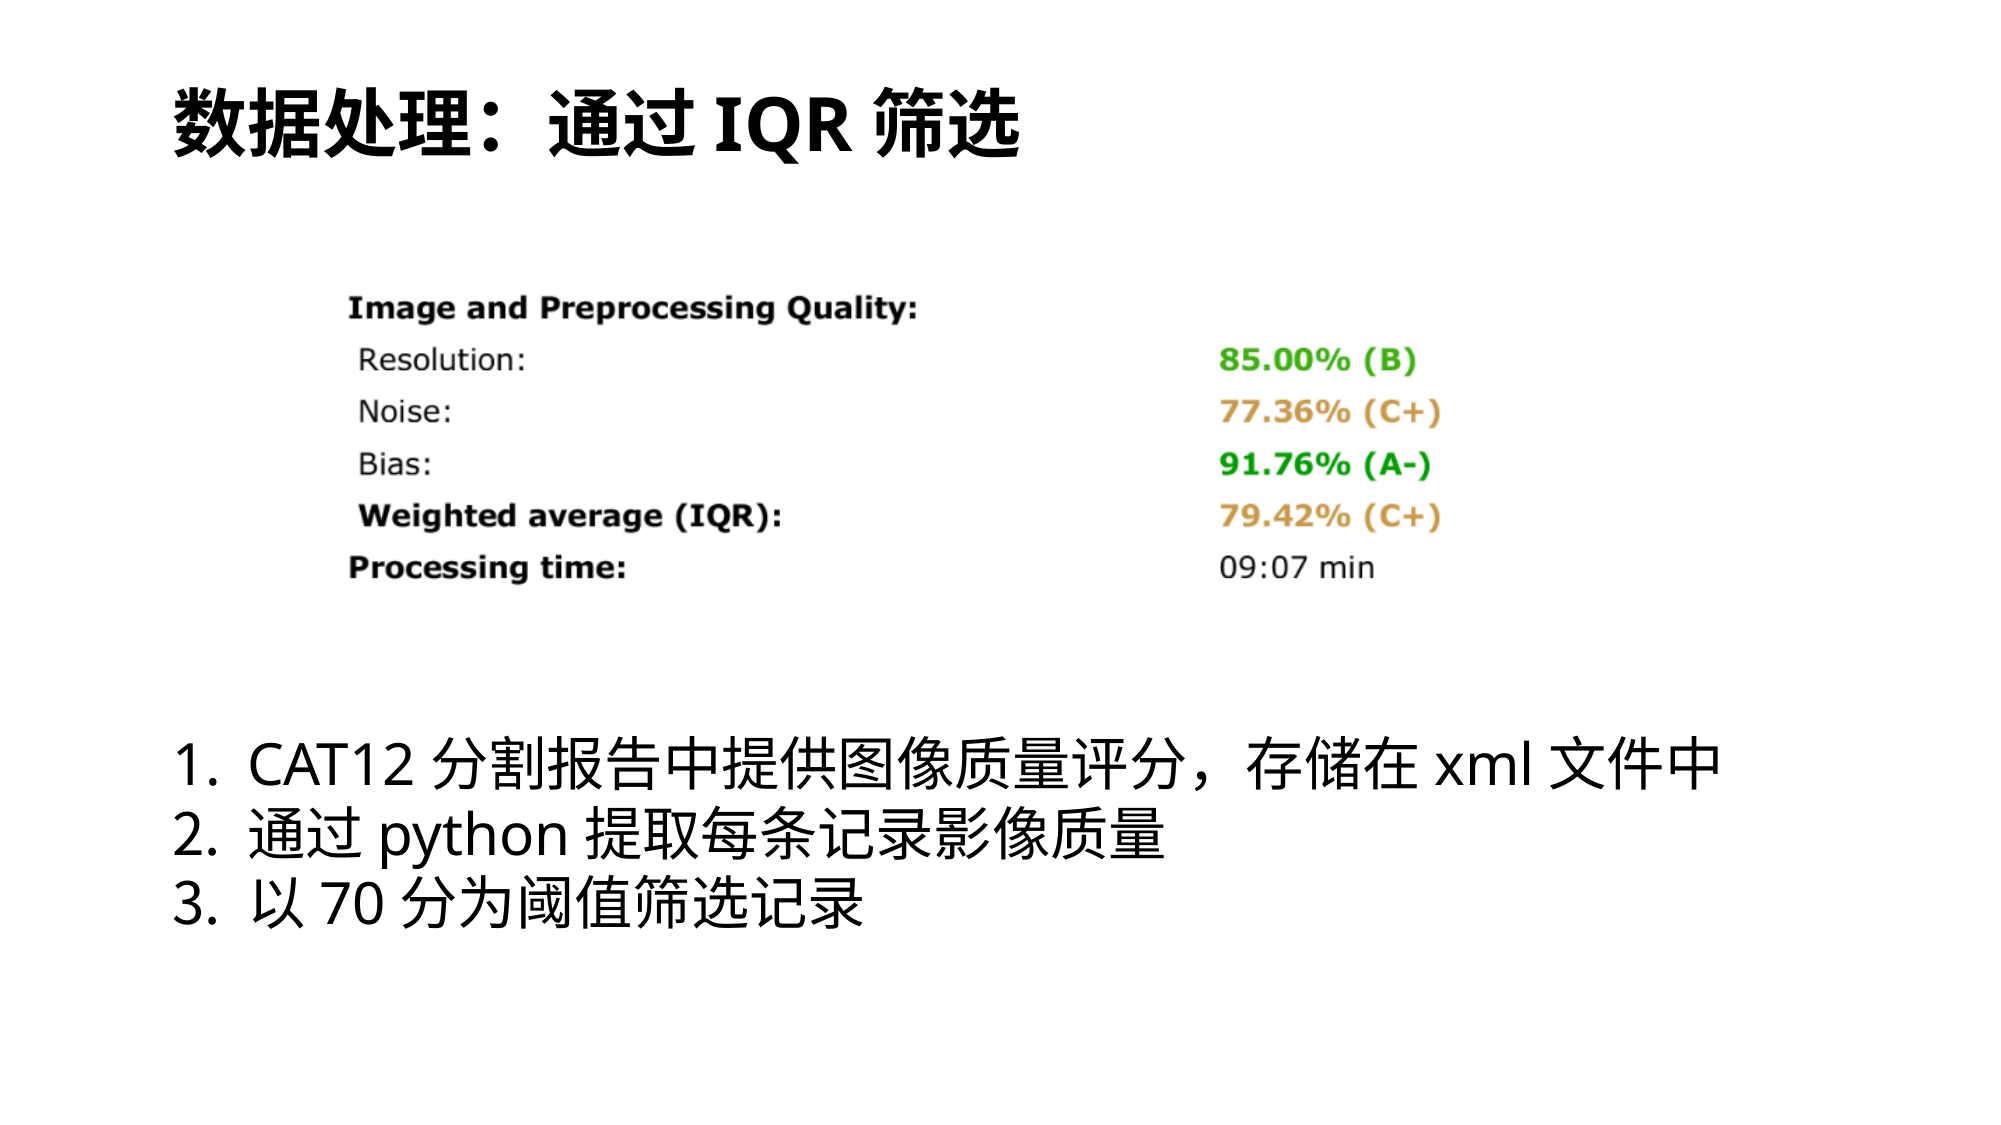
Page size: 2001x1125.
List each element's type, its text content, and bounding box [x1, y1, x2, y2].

picture [325, 261, 1473, 626]
text_box CAT12分割报告中提供图像质量评分，存储在xml文件中 通过python提取每条记录影像质量 以70分为阈值筛选记录 [157, 719, 1779, 945]
text_box 数据处理：通过IQR筛选 [157, 69, 1225, 174]
